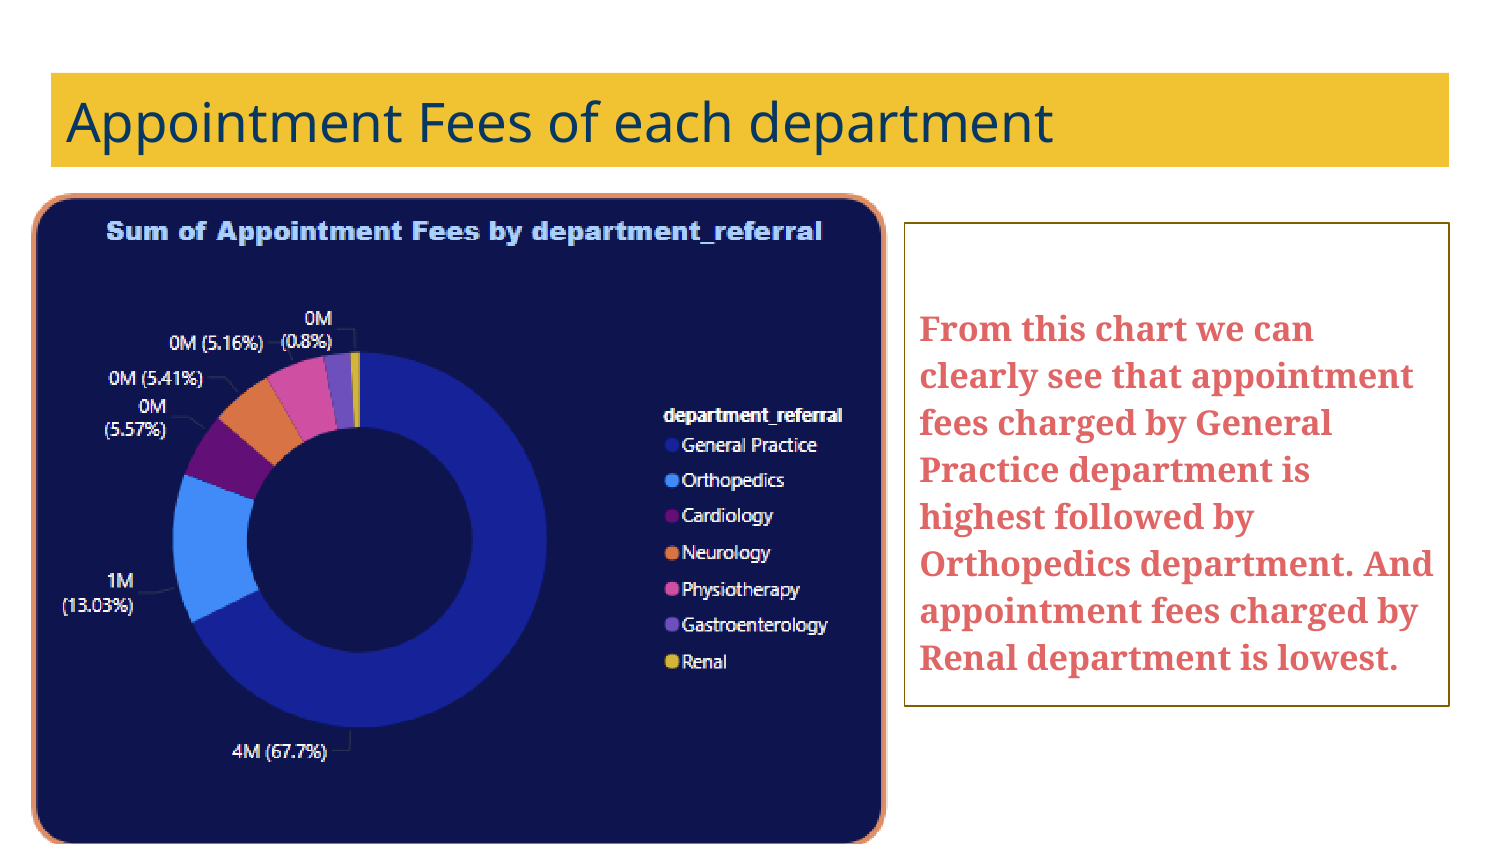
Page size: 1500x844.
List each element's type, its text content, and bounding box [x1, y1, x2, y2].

title Appointment Fees of each department [51, 72, 1449, 167]
picture [26, 188, 891, 844]
list From this chart we can clearly see that appointment fees charged by General Practice department is highest followed by Orthopedics department. And appointment fees charged by Renal department is lowest. [904, 222, 1449, 706]
